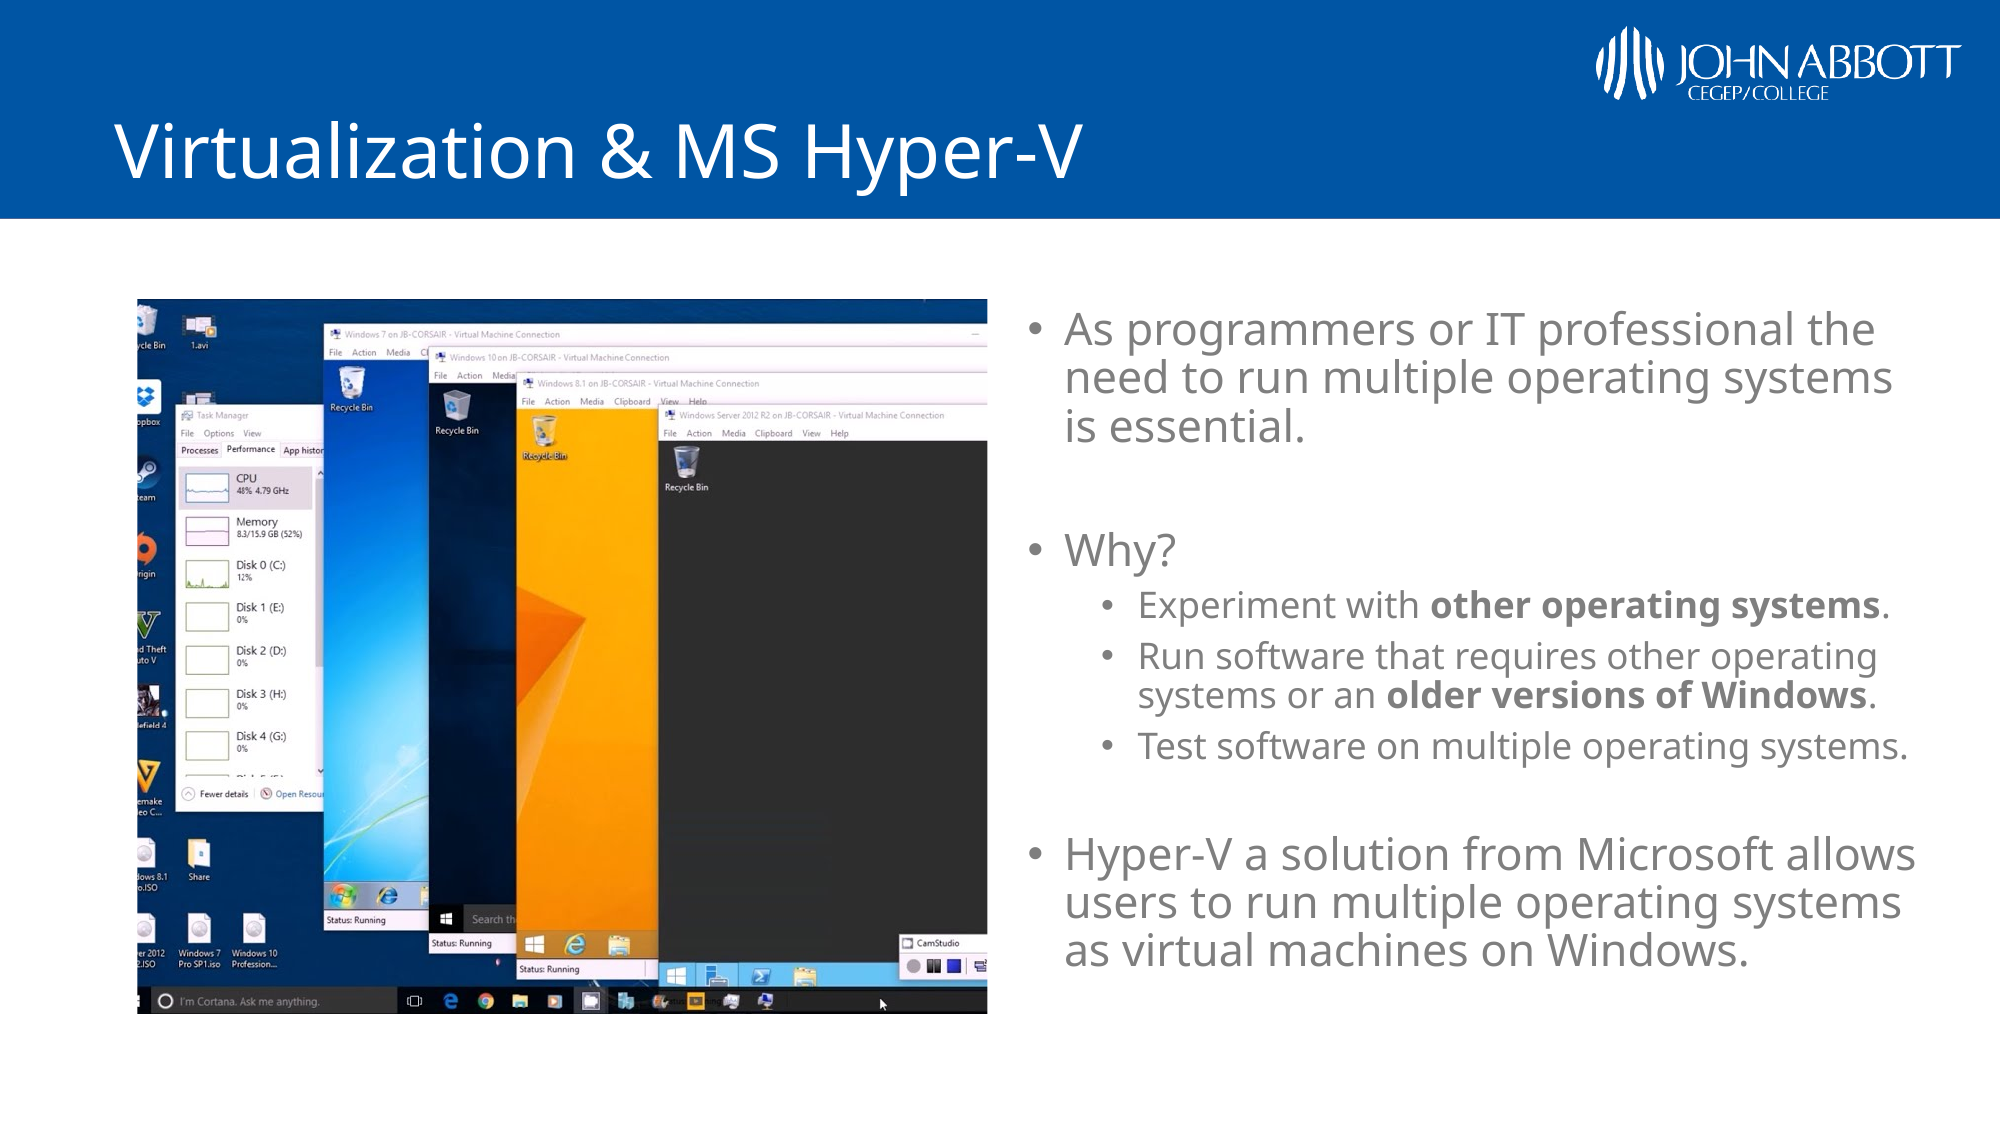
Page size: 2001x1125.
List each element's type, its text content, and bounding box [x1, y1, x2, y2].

picture [137, 299, 988, 1014]
title Virtualization & MS Hyper-V [99, 0, 1863, 202]
list As programmers or IT professional the need to run multiple operating systems is essential. Why? Experiment with other operating systems. Run software that requires other operating systems or an older versions of Windows. Test software on multiple operating systems. Hyper-V a solution from Microsoft allows users to run multiple operating systems as virtual machines on Windows. [1012, 299, 1938, 1014]
picture [1863, 26, 1962, 100]
